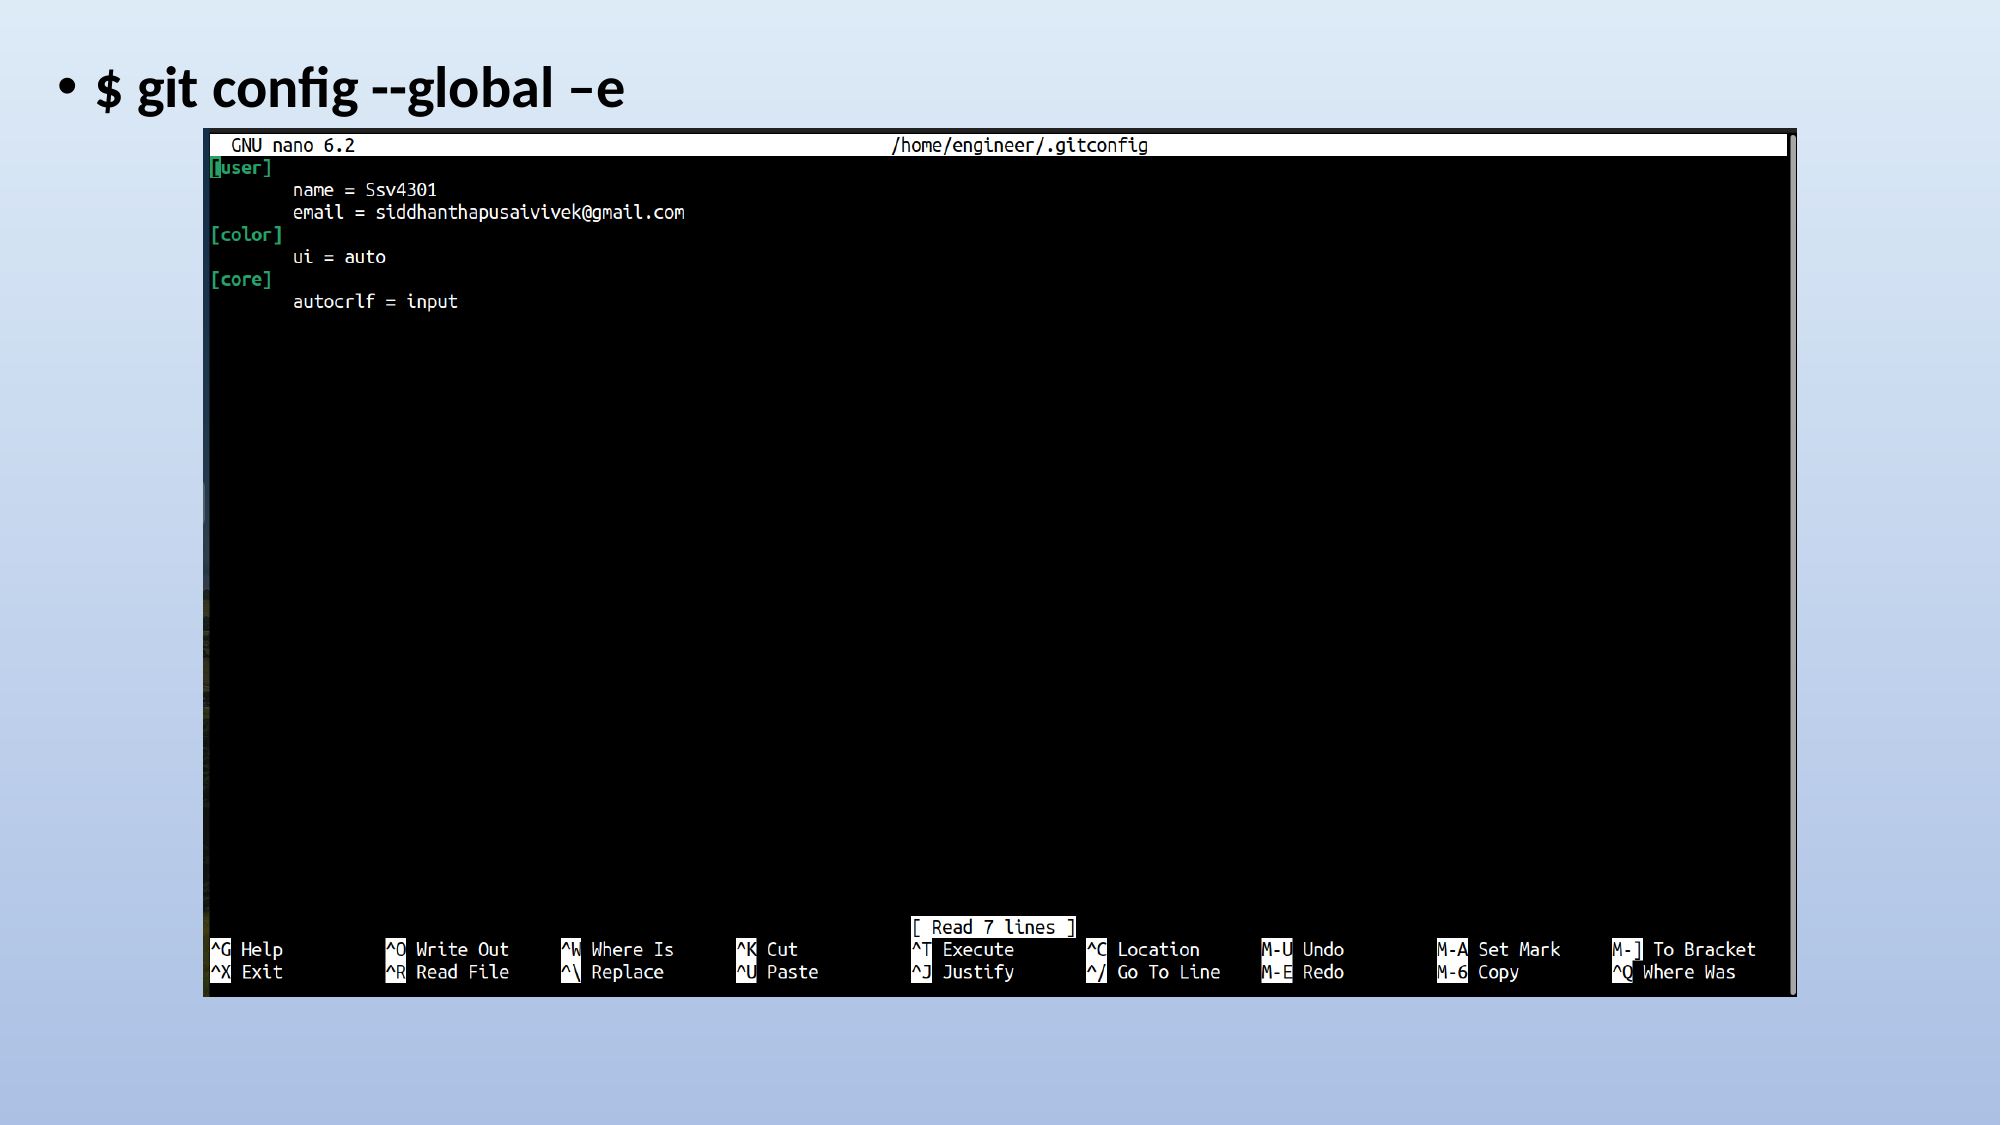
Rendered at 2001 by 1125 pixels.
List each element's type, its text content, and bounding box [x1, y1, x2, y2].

picture [203, 128, 1797, 997]
list $ git config --global –e [42, 50, 1958, 1077]
